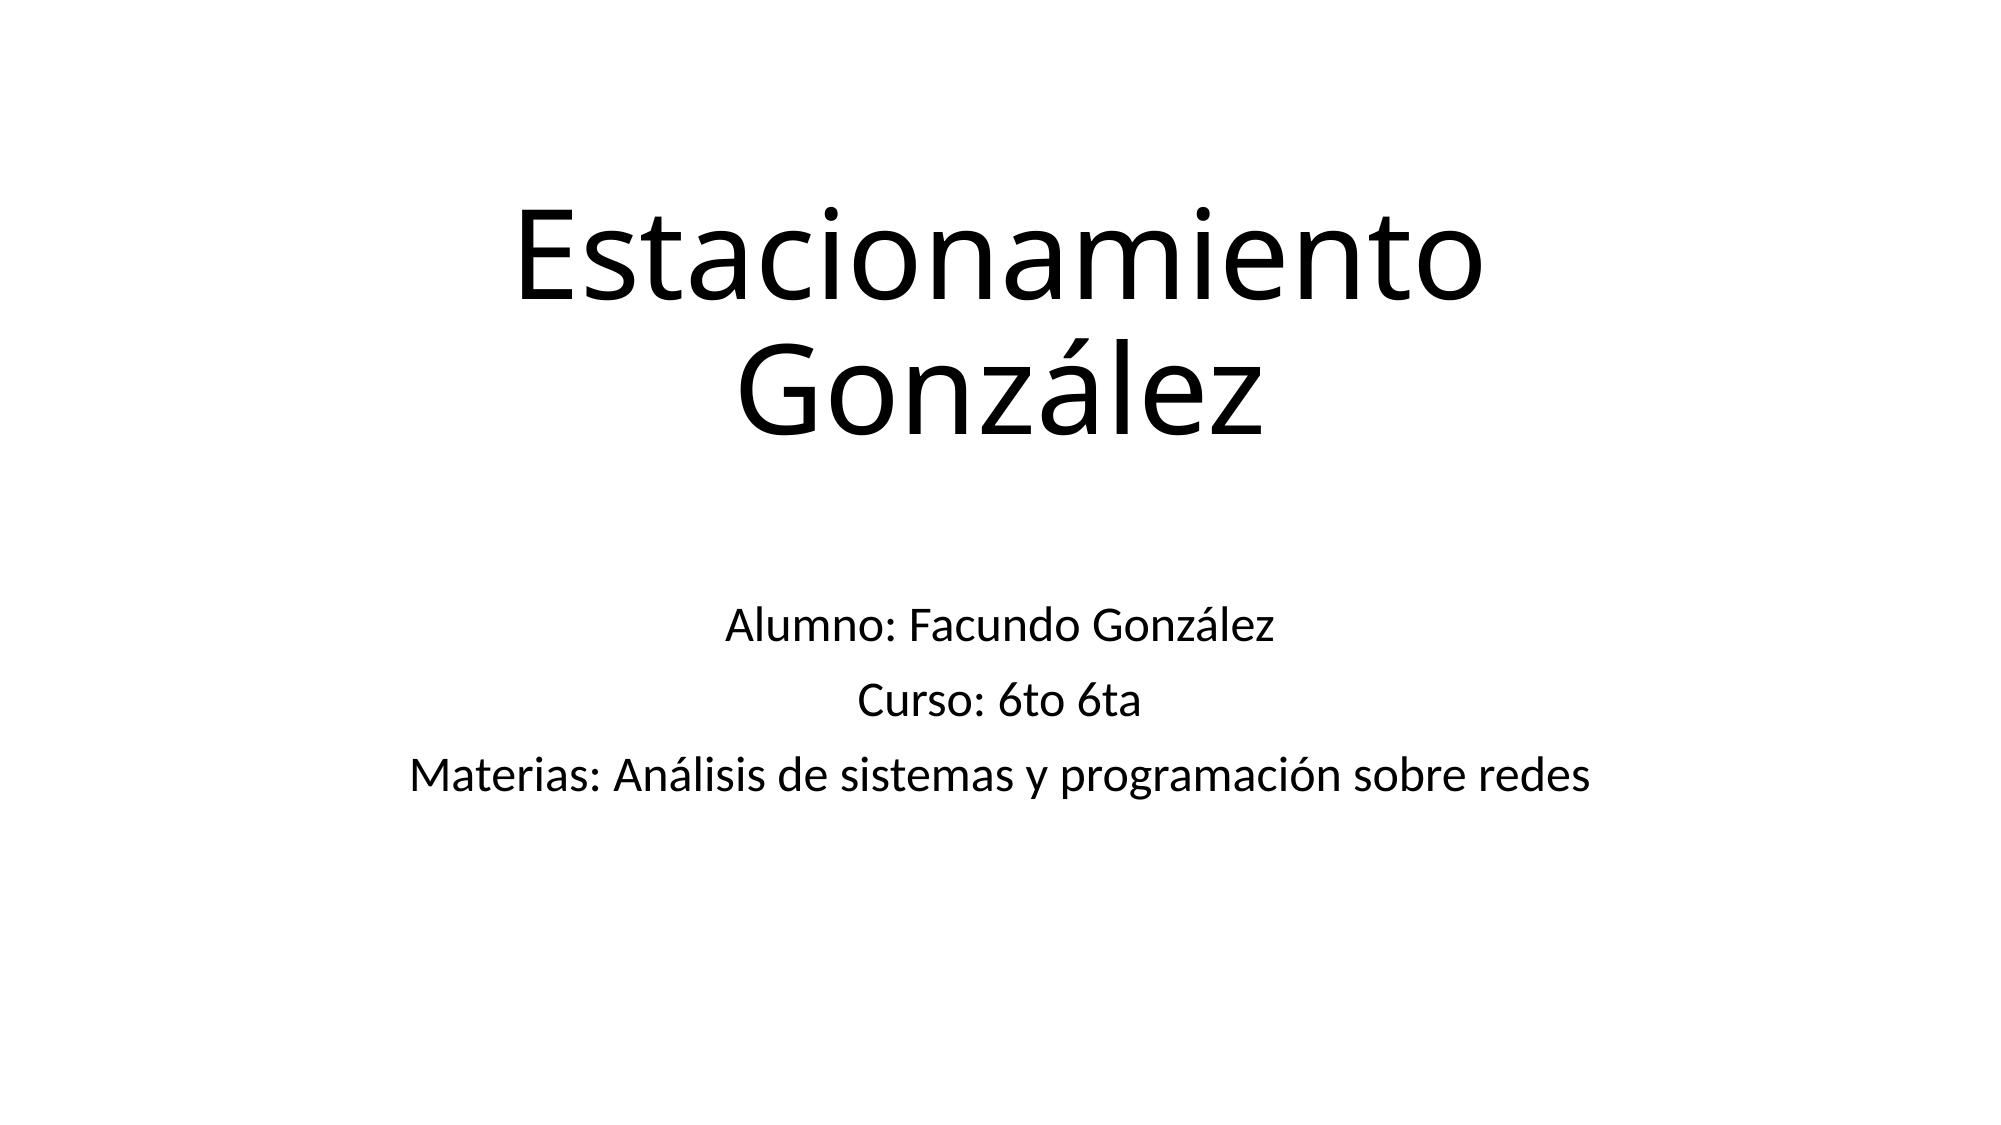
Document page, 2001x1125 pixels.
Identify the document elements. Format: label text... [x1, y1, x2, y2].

title Estacionamiento González [249, 184, 1750, 576]
subtitle Alumno: Facundo González Curso: 6to 6ta Materias: Análisis de sistemas y programación sobre redes [249, 590, 1750, 863]
